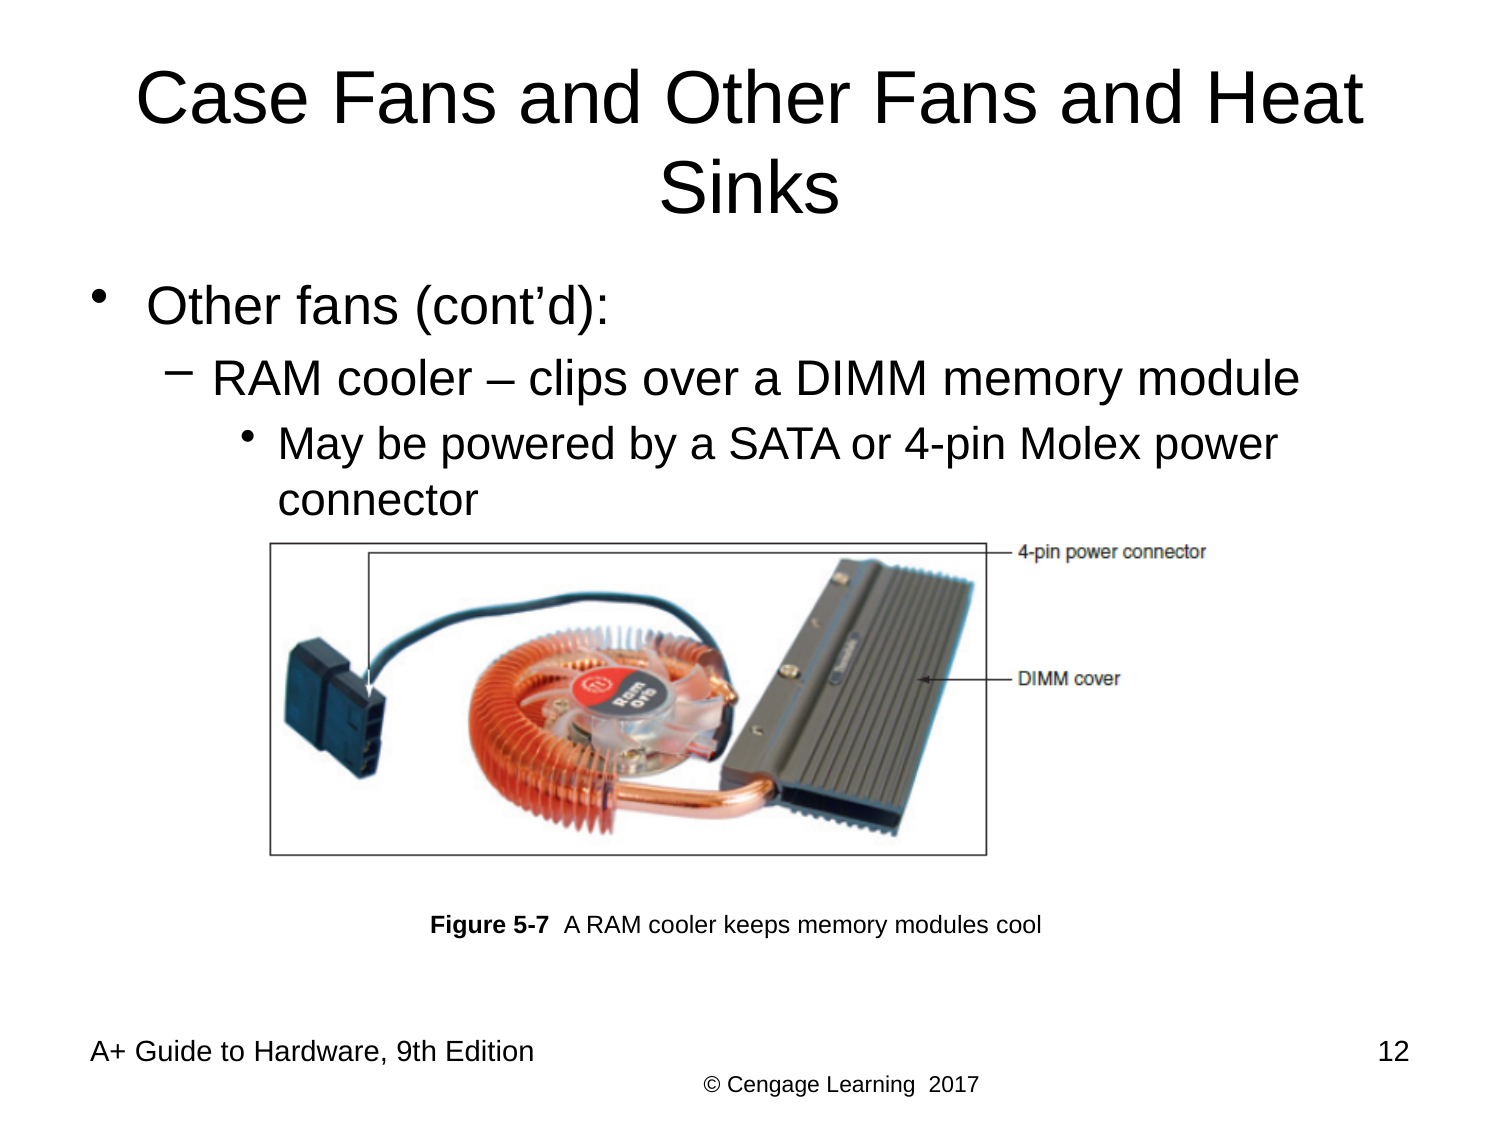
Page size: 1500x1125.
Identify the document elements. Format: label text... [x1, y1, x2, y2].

title Case Fans and Other Fans and Heat Sinks [75, 45, 1425, 233]
slide_number 12 [1074, 1024, 1426, 1103]
text_box Figure 5-7 A RAM cooler keeps memory modules cool [415, 901, 1058, 946]
picture [262, 531, 1212, 864]
list Other fans (cont’d): RAM cooler – clips over a DIMM memory module May be powered by a SATA or 4-pin Molex power connector [75, 262, 1425, 1005]
footer A+ Guide to Hardware, 9th Edition [74, 1024, 663, 1103]
